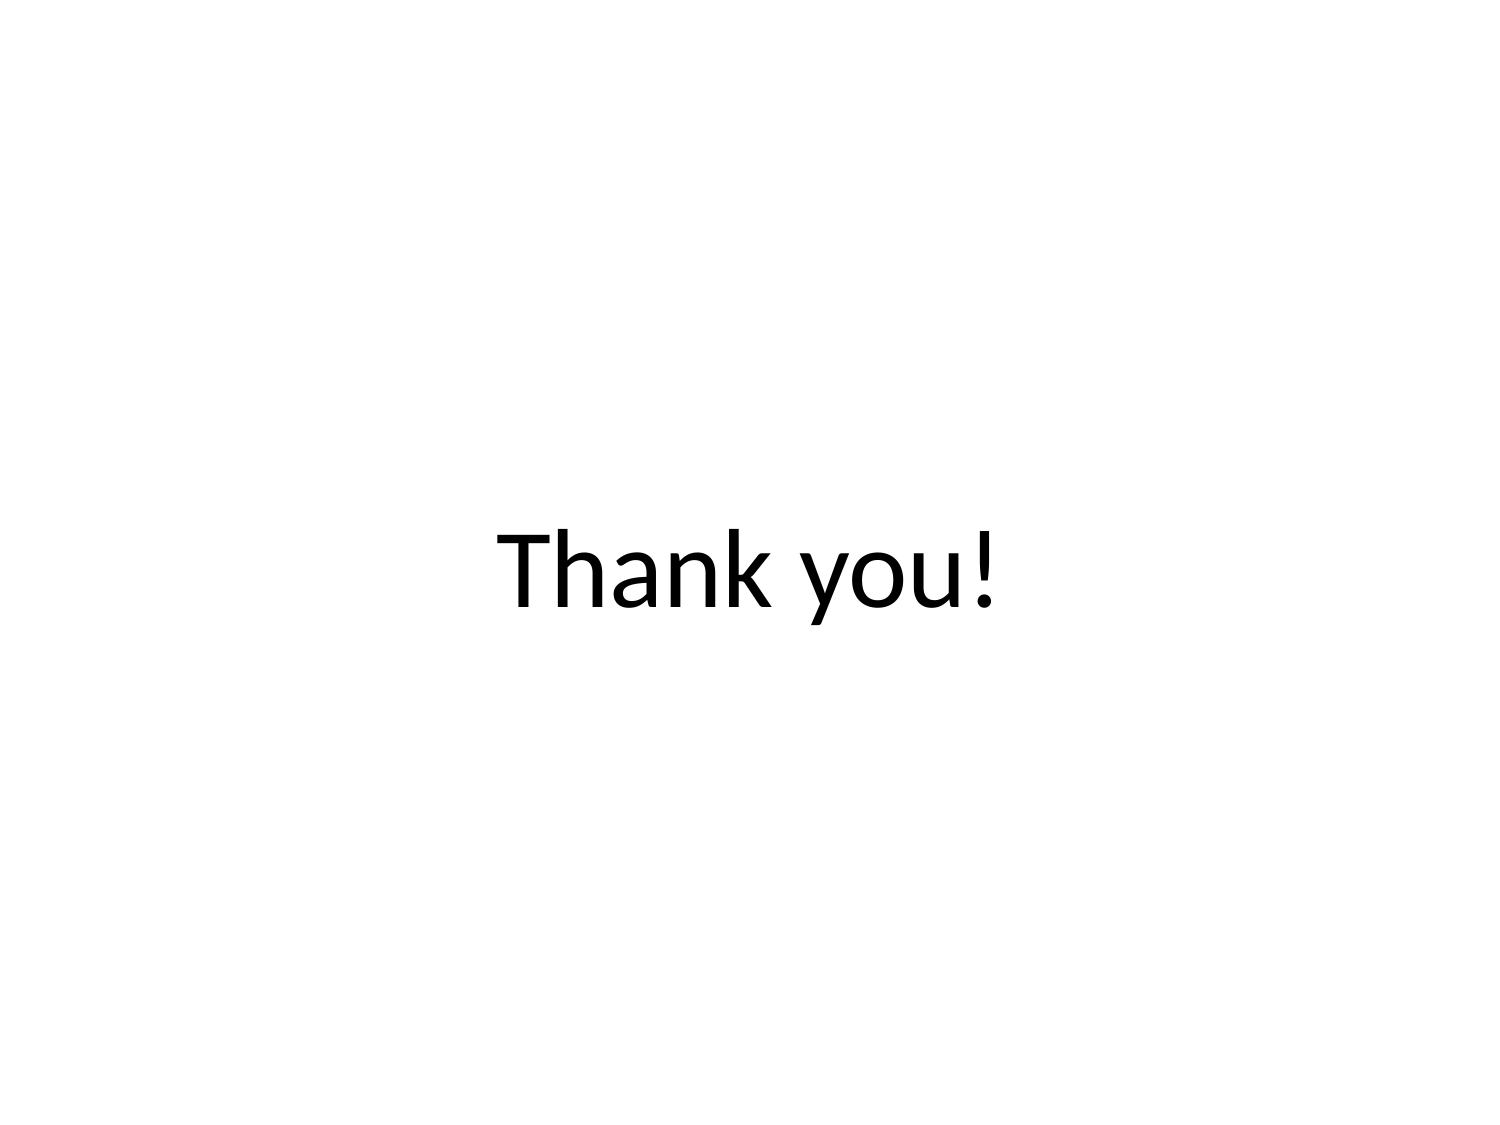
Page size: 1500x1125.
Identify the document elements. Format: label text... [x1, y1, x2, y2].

text_box Thank you! [324, 487, 1175, 638]
